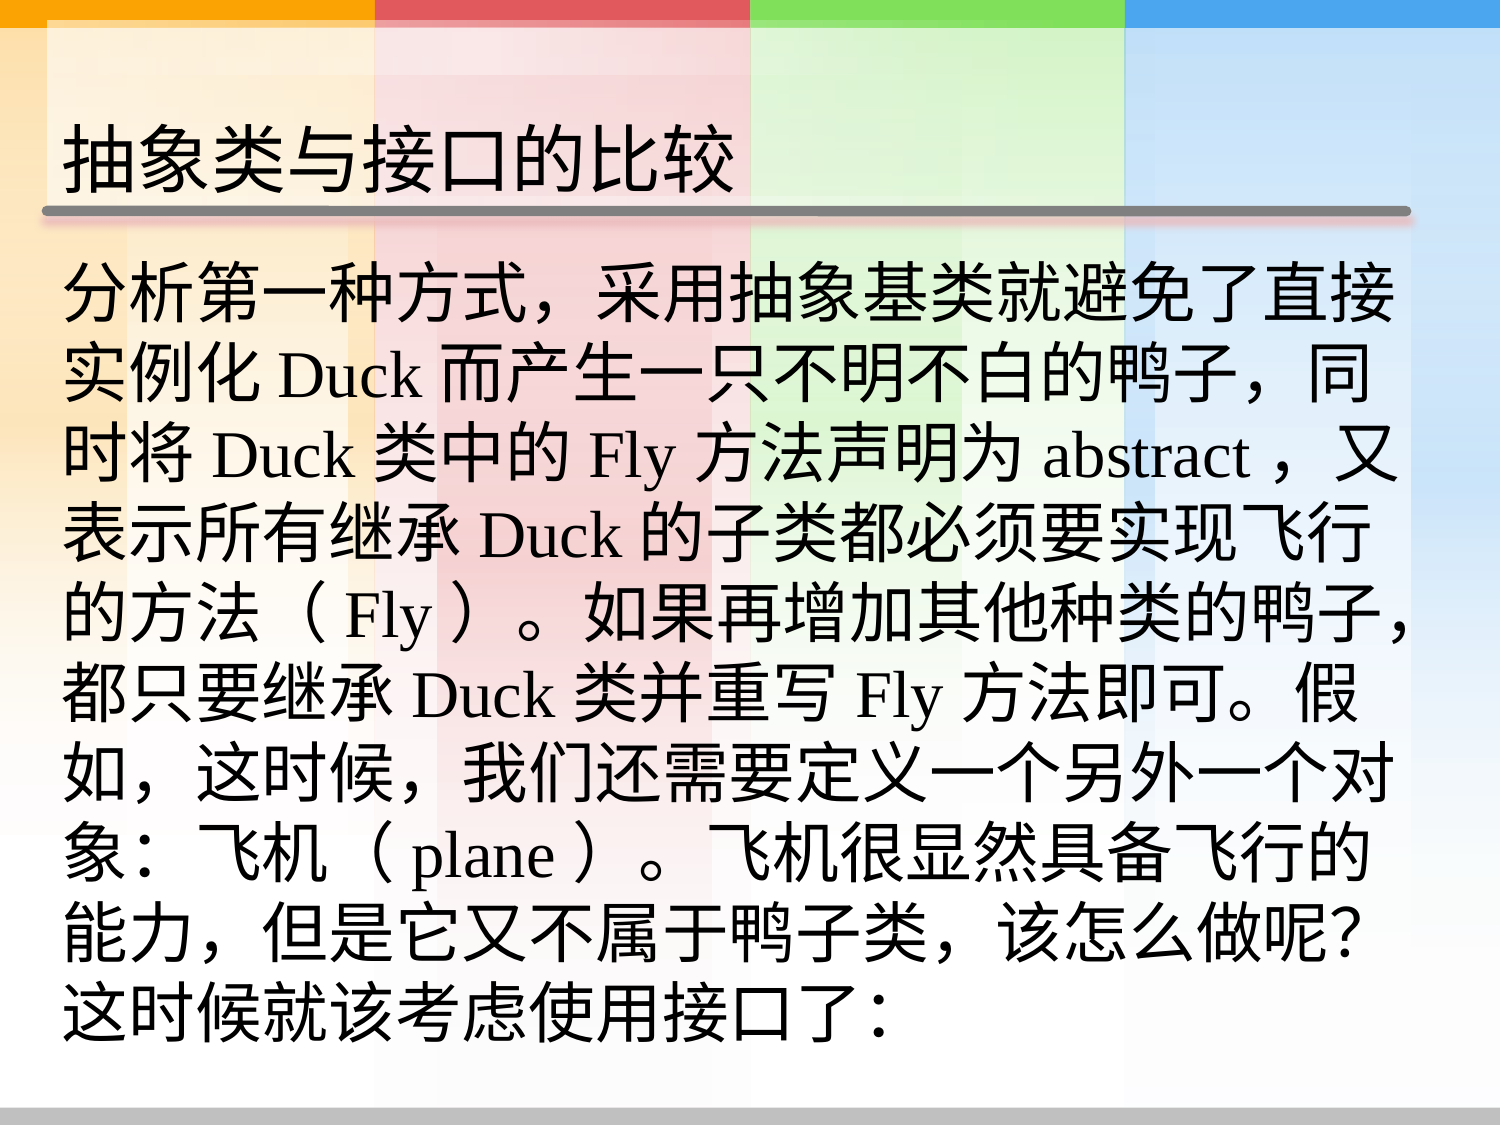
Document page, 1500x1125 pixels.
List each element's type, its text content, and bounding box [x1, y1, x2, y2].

text_box 分析第一种方式，采用抽象基类就避免了直接实例化Duck而产生一只不明不白的鸭子，同时将Duck类中的Fly方法声明为abstract，又表示所有继承Duck的子类都必须要实现飞行的方法（Fly）。如果再增加其他种类的鸭子，都只要继承Duck类并重写Fly方法即可。假如，这时候，我们还需要定义一个另外一个对象：飞机（plane）。飞机很显然具备飞行的能力，但是它又不属于鸭子类，该怎么做呢？ 这时候就该考虑使用接口了： [46, 243, 1424, 1058]
text_box 抽象类与接口的比较 [46, 105, 1477, 211]
